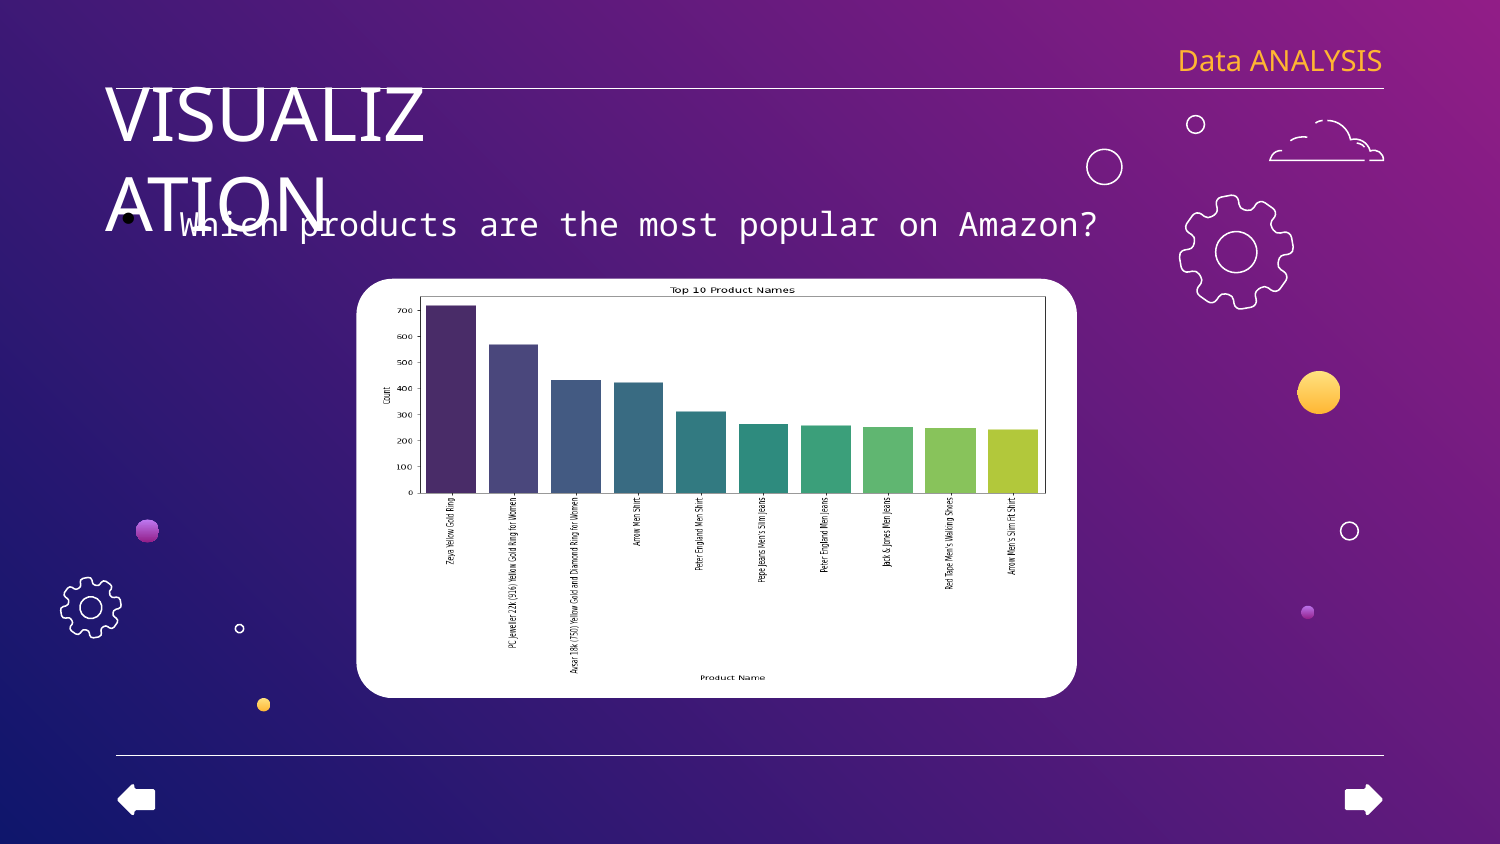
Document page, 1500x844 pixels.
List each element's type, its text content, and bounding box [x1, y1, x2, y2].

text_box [1269, 120, 1385, 161]
text_box [1301, 605, 1315, 620]
text_box [1344, 784, 1383, 816]
text_box Which products are the most popular on Amazon? [108, 189, 1500, 250]
title VISUALIZATION [90, 106, 470, 207]
text_box Data ANALYSIS [1158, 34, 1383, 85]
text_box [136, 519, 160, 543]
text_box [1179, 250, 1293, 309]
text_box [117, 784, 156, 816]
picture [356, 278, 1078, 699]
text_box [257, 698, 271, 712]
text_box [60, 577, 122, 638]
text_box [1297, 370, 1341, 414]
